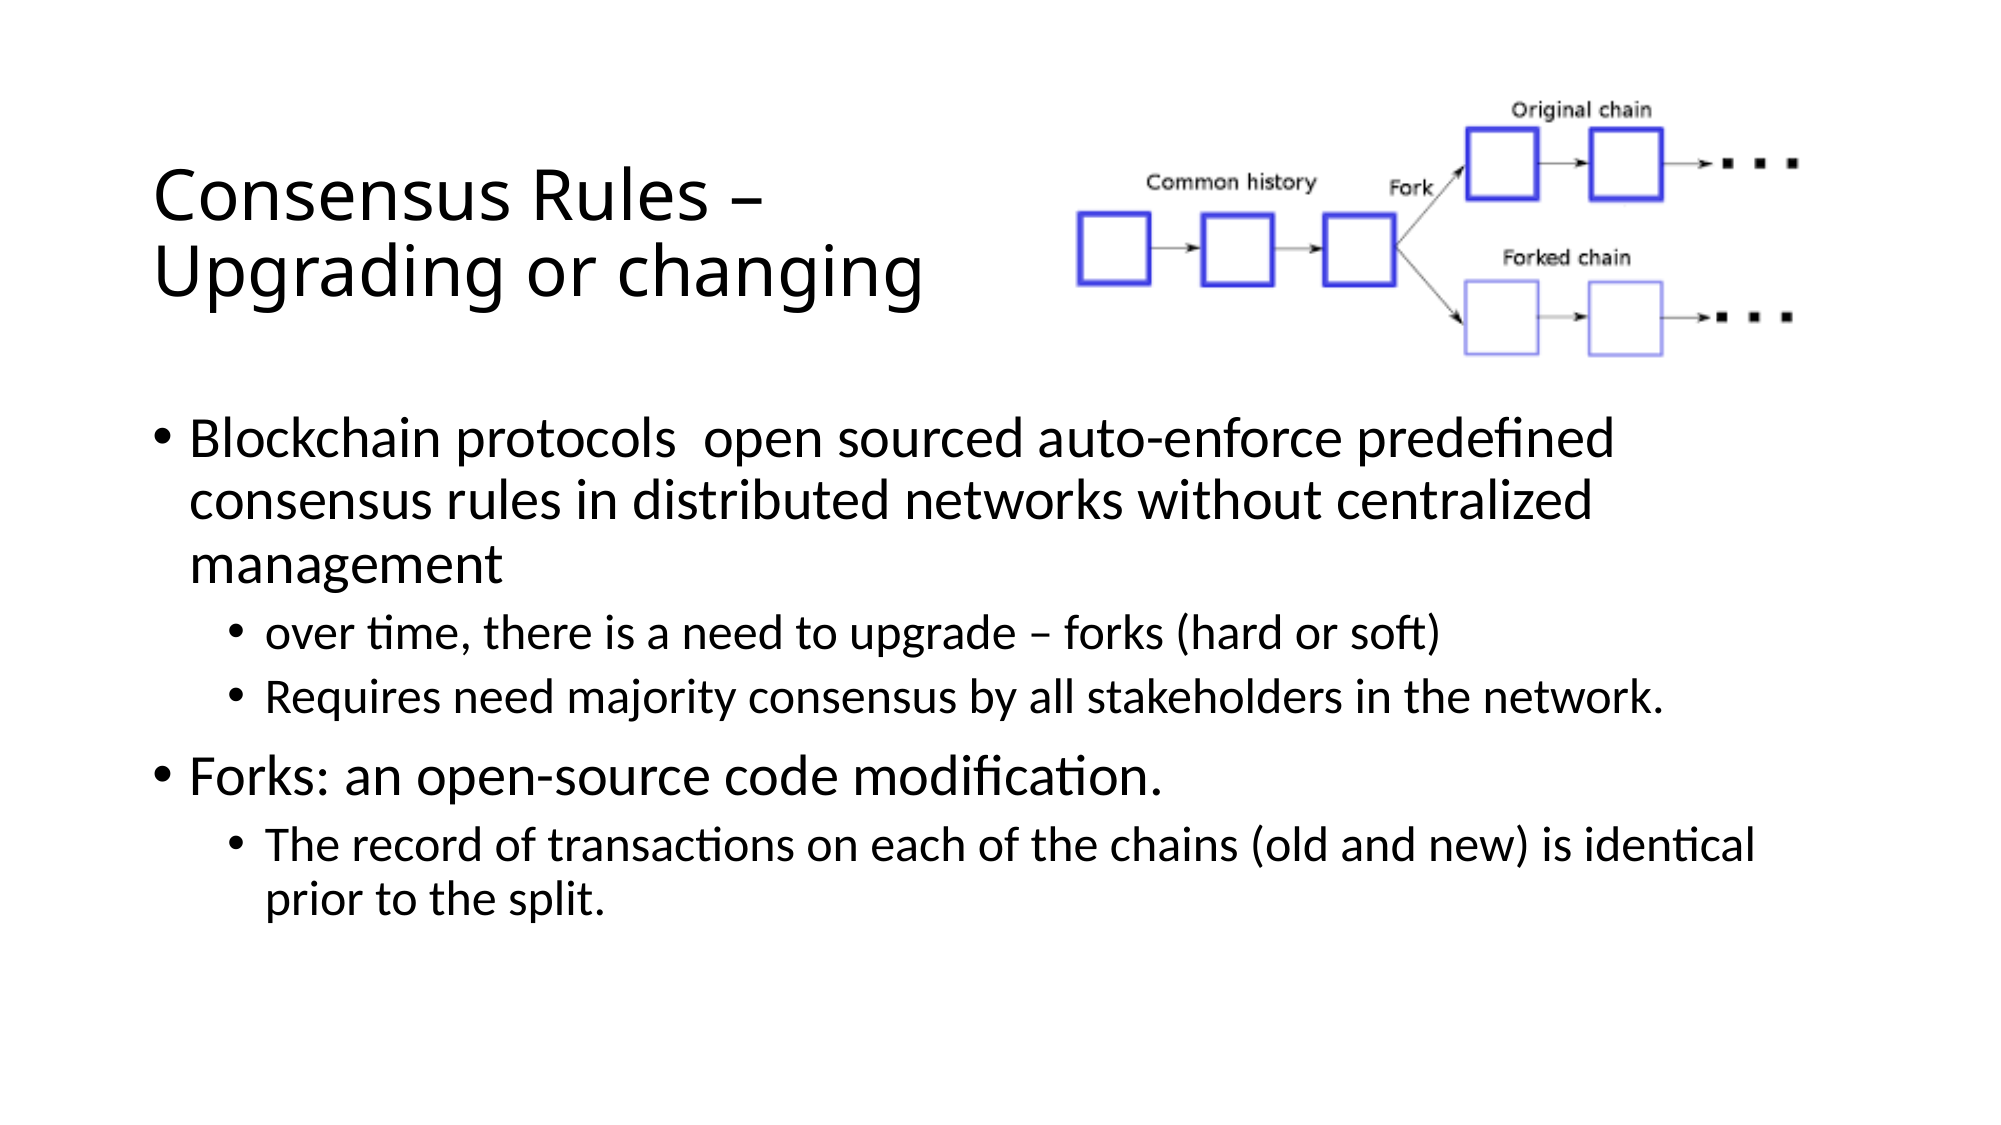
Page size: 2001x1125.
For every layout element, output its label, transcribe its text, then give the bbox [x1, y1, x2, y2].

list Blockchain protocols open sourced auto-enforce predefined consensus rules in distributed networks without centralized management over time, there is a need to upgrade – forks (hard or soft) Requires need majority consensus by all stakeholders in the network. Forks: an open-source code modification. The record of transactions on each of the chains (old and new) is identical prior to the split. [137, 399, 1863, 1060]
picture [1055, 91, 1831, 381]
title Consensus Rules – Upgrading or changing [137, 127, 969, 345]
